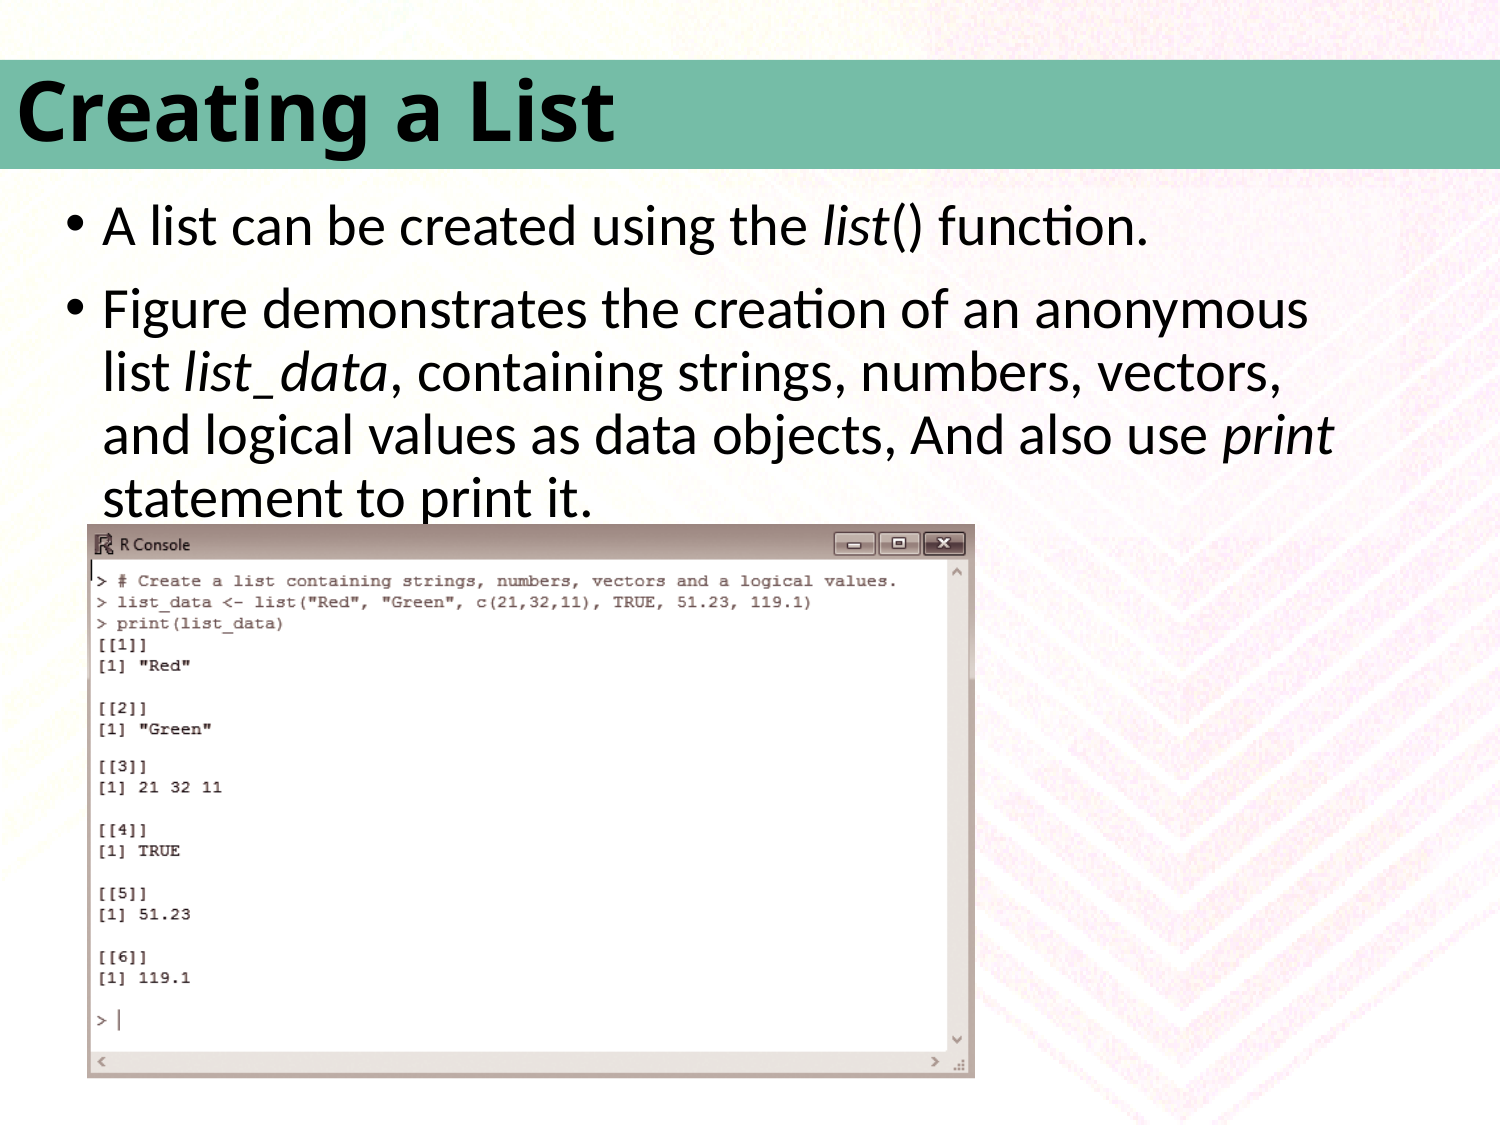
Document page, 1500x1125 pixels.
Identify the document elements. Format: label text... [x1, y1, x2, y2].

title Creating a List [0, 59, 1500, 169]
list A list can be created using the list() function. Figure demonstrates the creation of an anonymous list list_data, containing strings, numbers, vectors, and logical values as data objects, And also use print statement to print it. [50, 187, 1400, 538]
picture [87, 524, 975, 1081]
